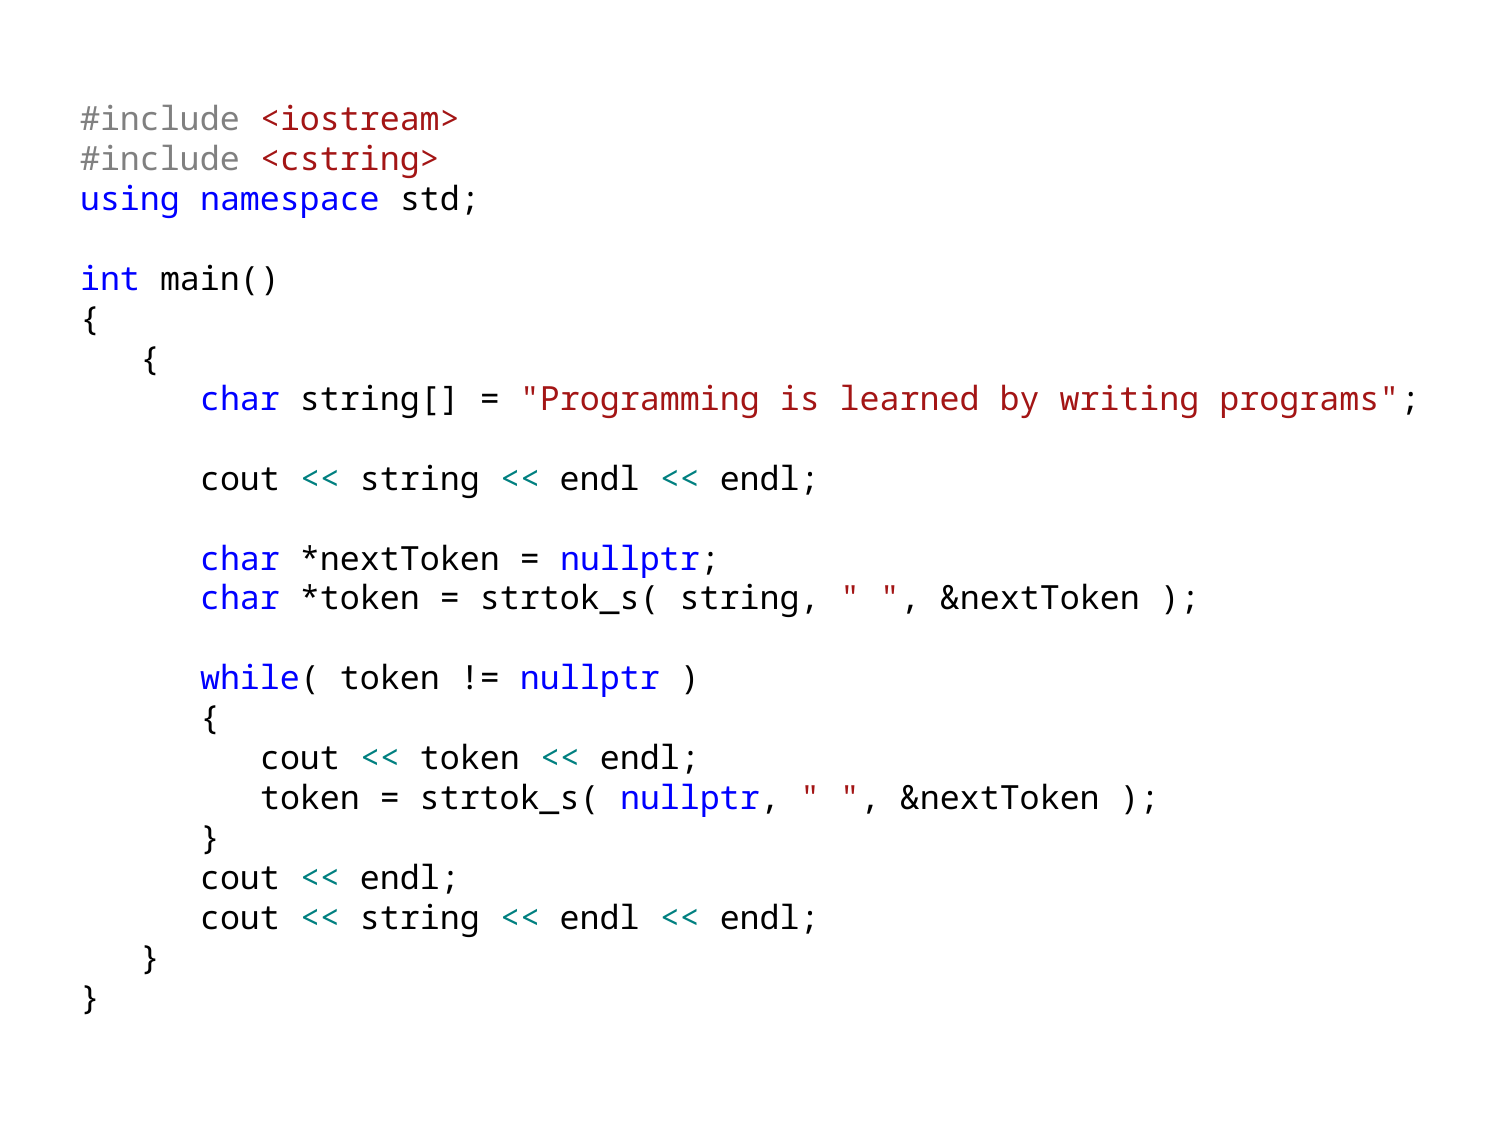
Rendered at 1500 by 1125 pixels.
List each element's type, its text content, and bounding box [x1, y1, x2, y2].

list #include <iostream> #include <cstring> using namespace std; int main() { { char string[] = "Programming is learned by writing programs"; cout << string << endl << endl; char *nextToken = nullptr; char *token = strtok_s( string, " ", &nextToken ); while( token != nullptr ) { cout << token << endl; token = strtok_s( nullptr, " ", &nextToken ); } cout << endl; cout << string << endl << endl; } } [64, 89, 1436, 1036]
